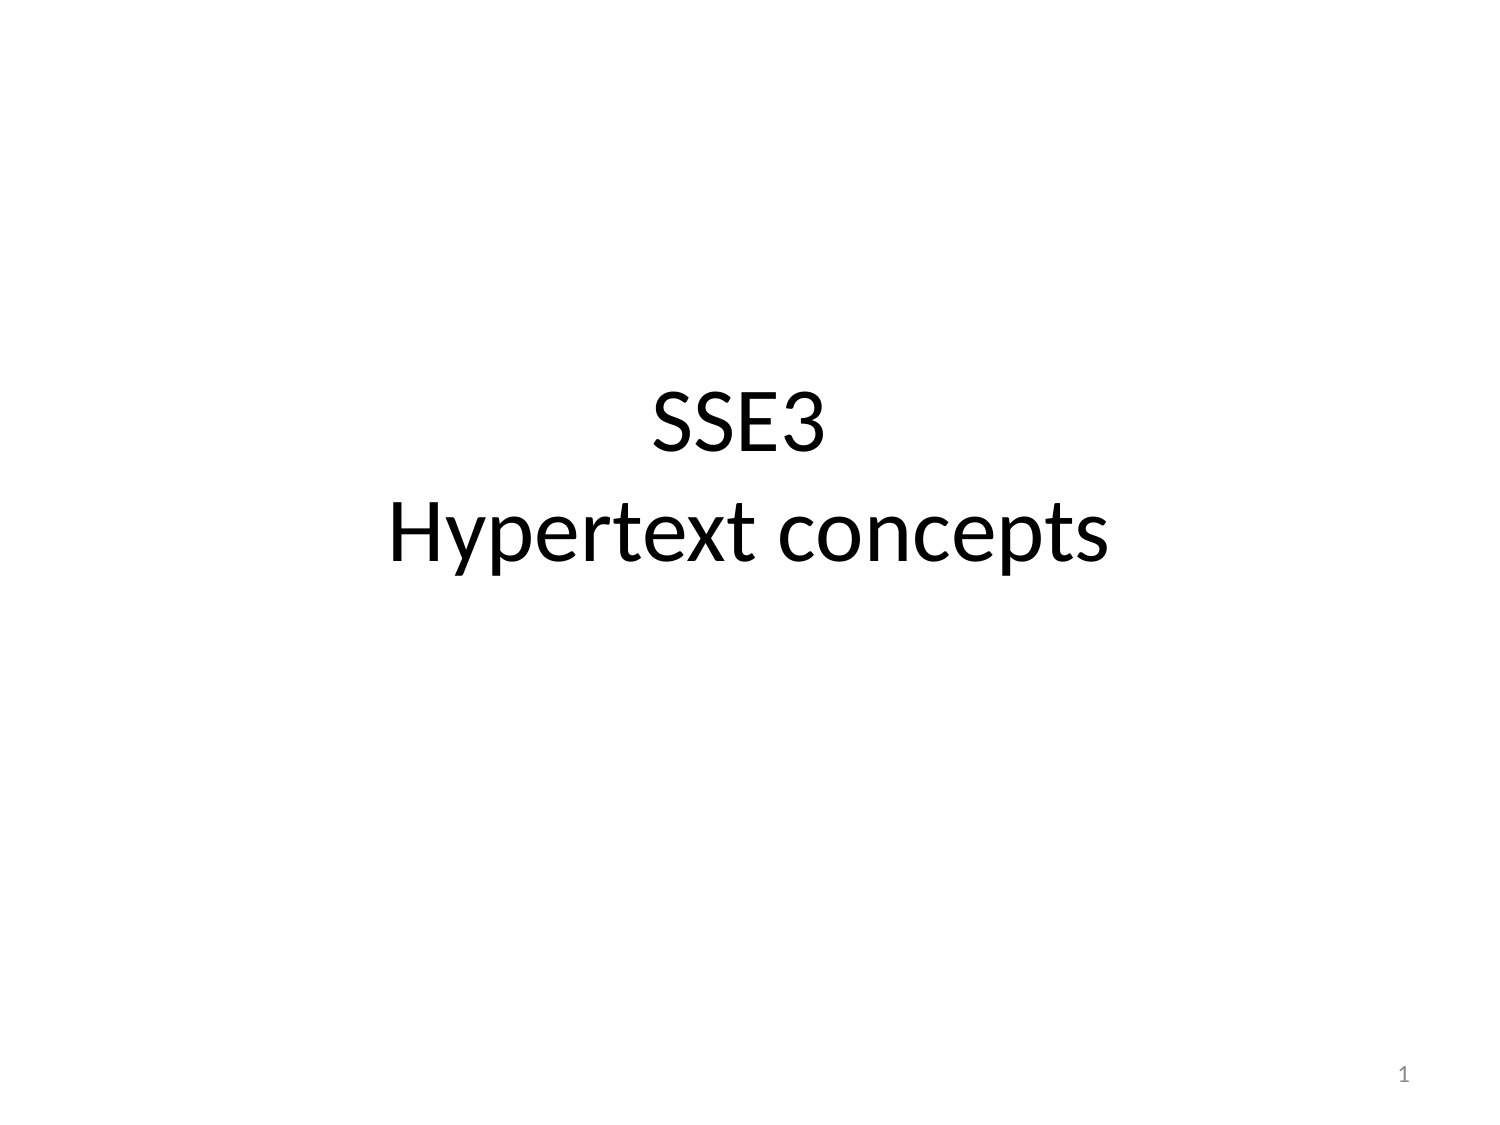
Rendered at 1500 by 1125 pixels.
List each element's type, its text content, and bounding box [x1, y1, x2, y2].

slide_number 1 [1074, 1042, 1425, 1103]
title SSE3 Hypertext concepts [112, 349, 1388, 591]
